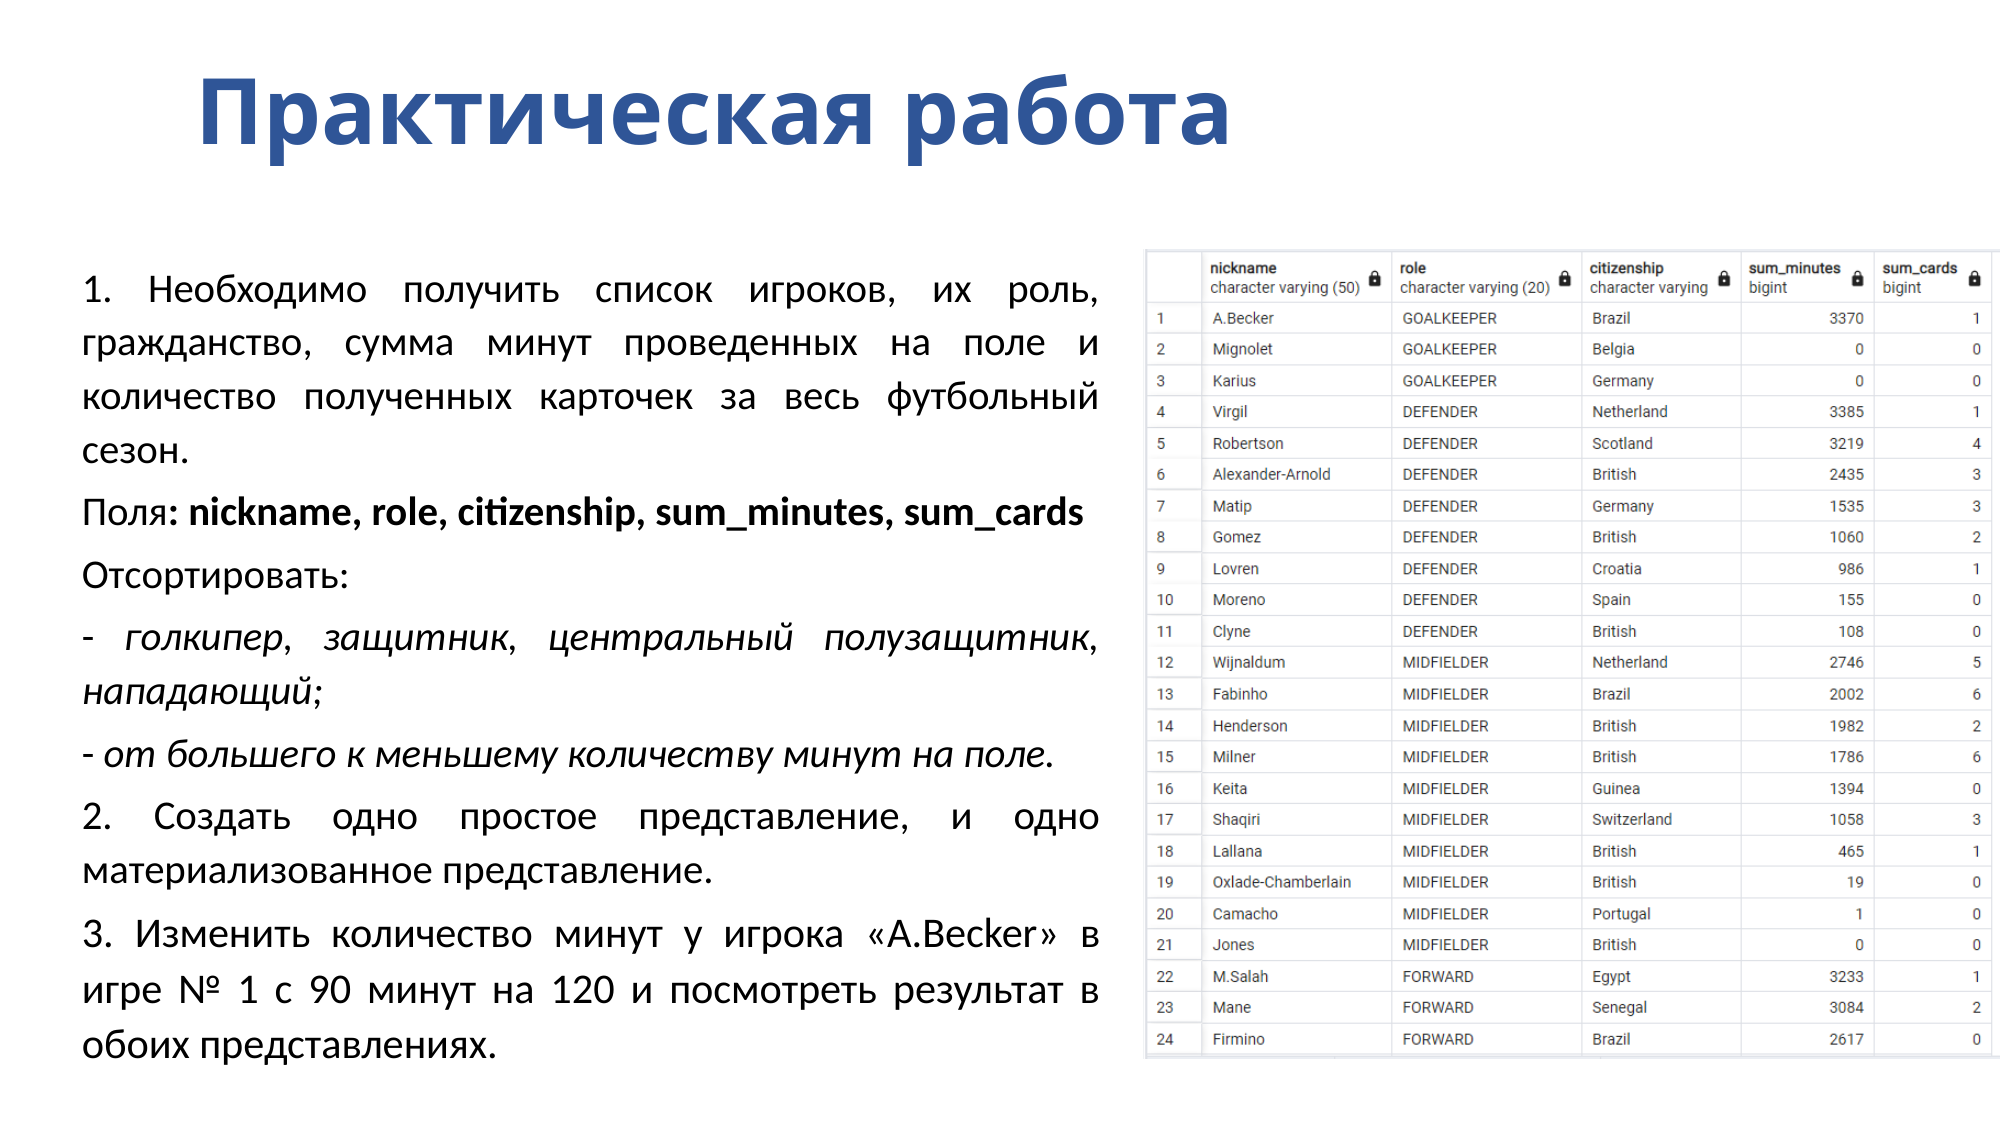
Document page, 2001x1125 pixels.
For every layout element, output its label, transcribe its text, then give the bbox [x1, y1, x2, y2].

title Практическая работа [180, 47, 1830, 172]
list 1. Необходимо получить список игроков, их роль, гражданство, сумма минут проведенных на поле и количество полученных карточек за весь футбольный сезон. Поля: nickname, role, citizenship, sum_minutes, sum_cards Отсортировать: - голкипер, защитник, центральный полузащитник, нападающий; - от большего к меньшему количеству минут на поле. 2. Создать одно простое представление, и одно материализованное представление. 3. Изменить количество минут у игрока «A.Becker» в игре № 1 с 90 минут на 120 и посмотреть результат в обоих представлениях. [81, 249, 1102, 1091]
picture [1143, 249, 2000, 1059]
